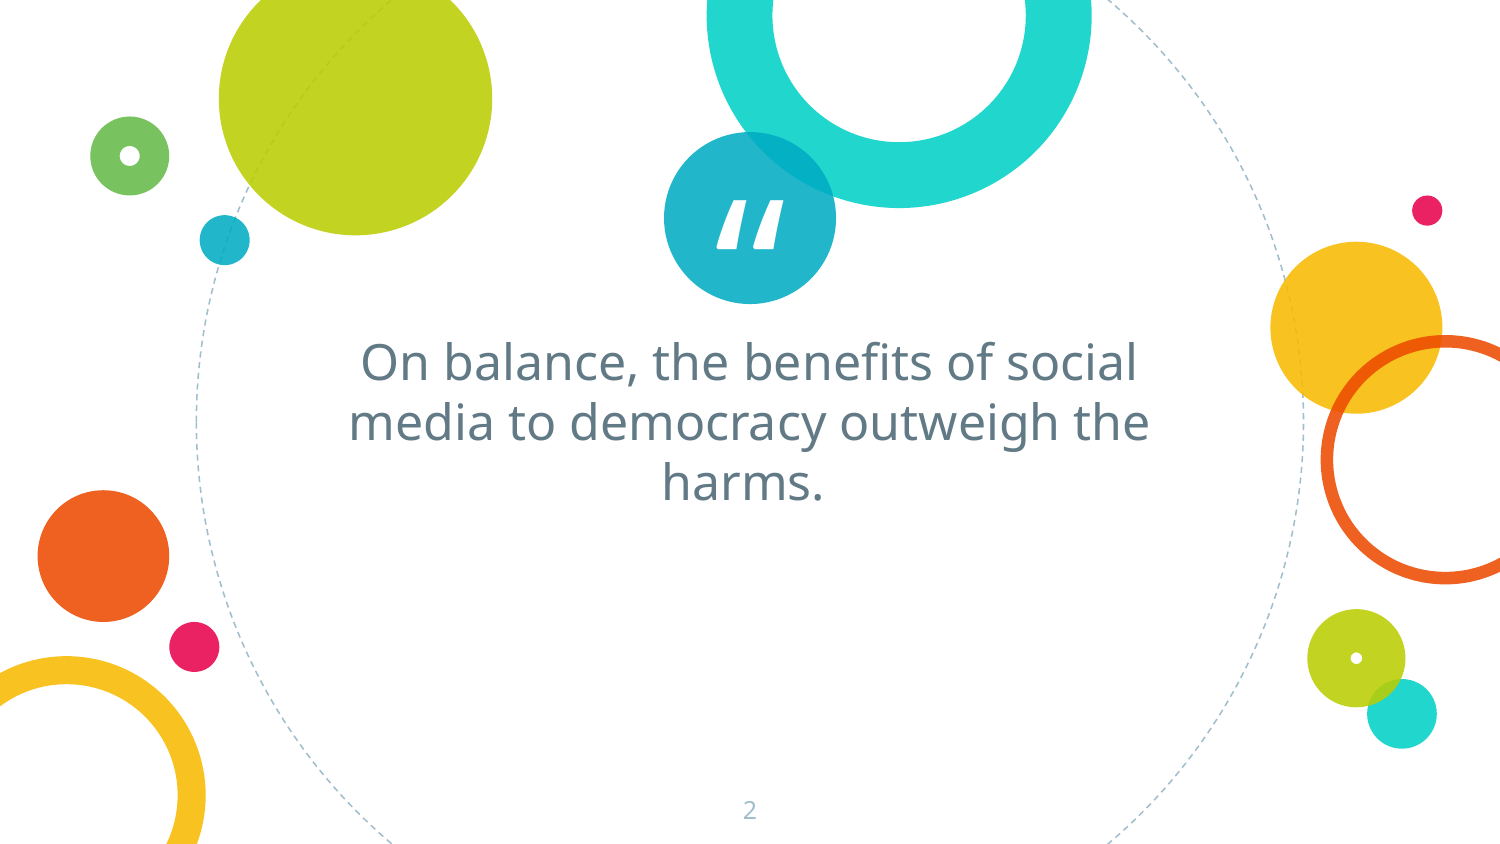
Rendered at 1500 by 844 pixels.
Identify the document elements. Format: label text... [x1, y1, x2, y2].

list On balance, the benefits of social media to democracy outweigh the harms. [308, 315, 1192, 657]
slide_number ‹#› [711, 779, 789, 844]
